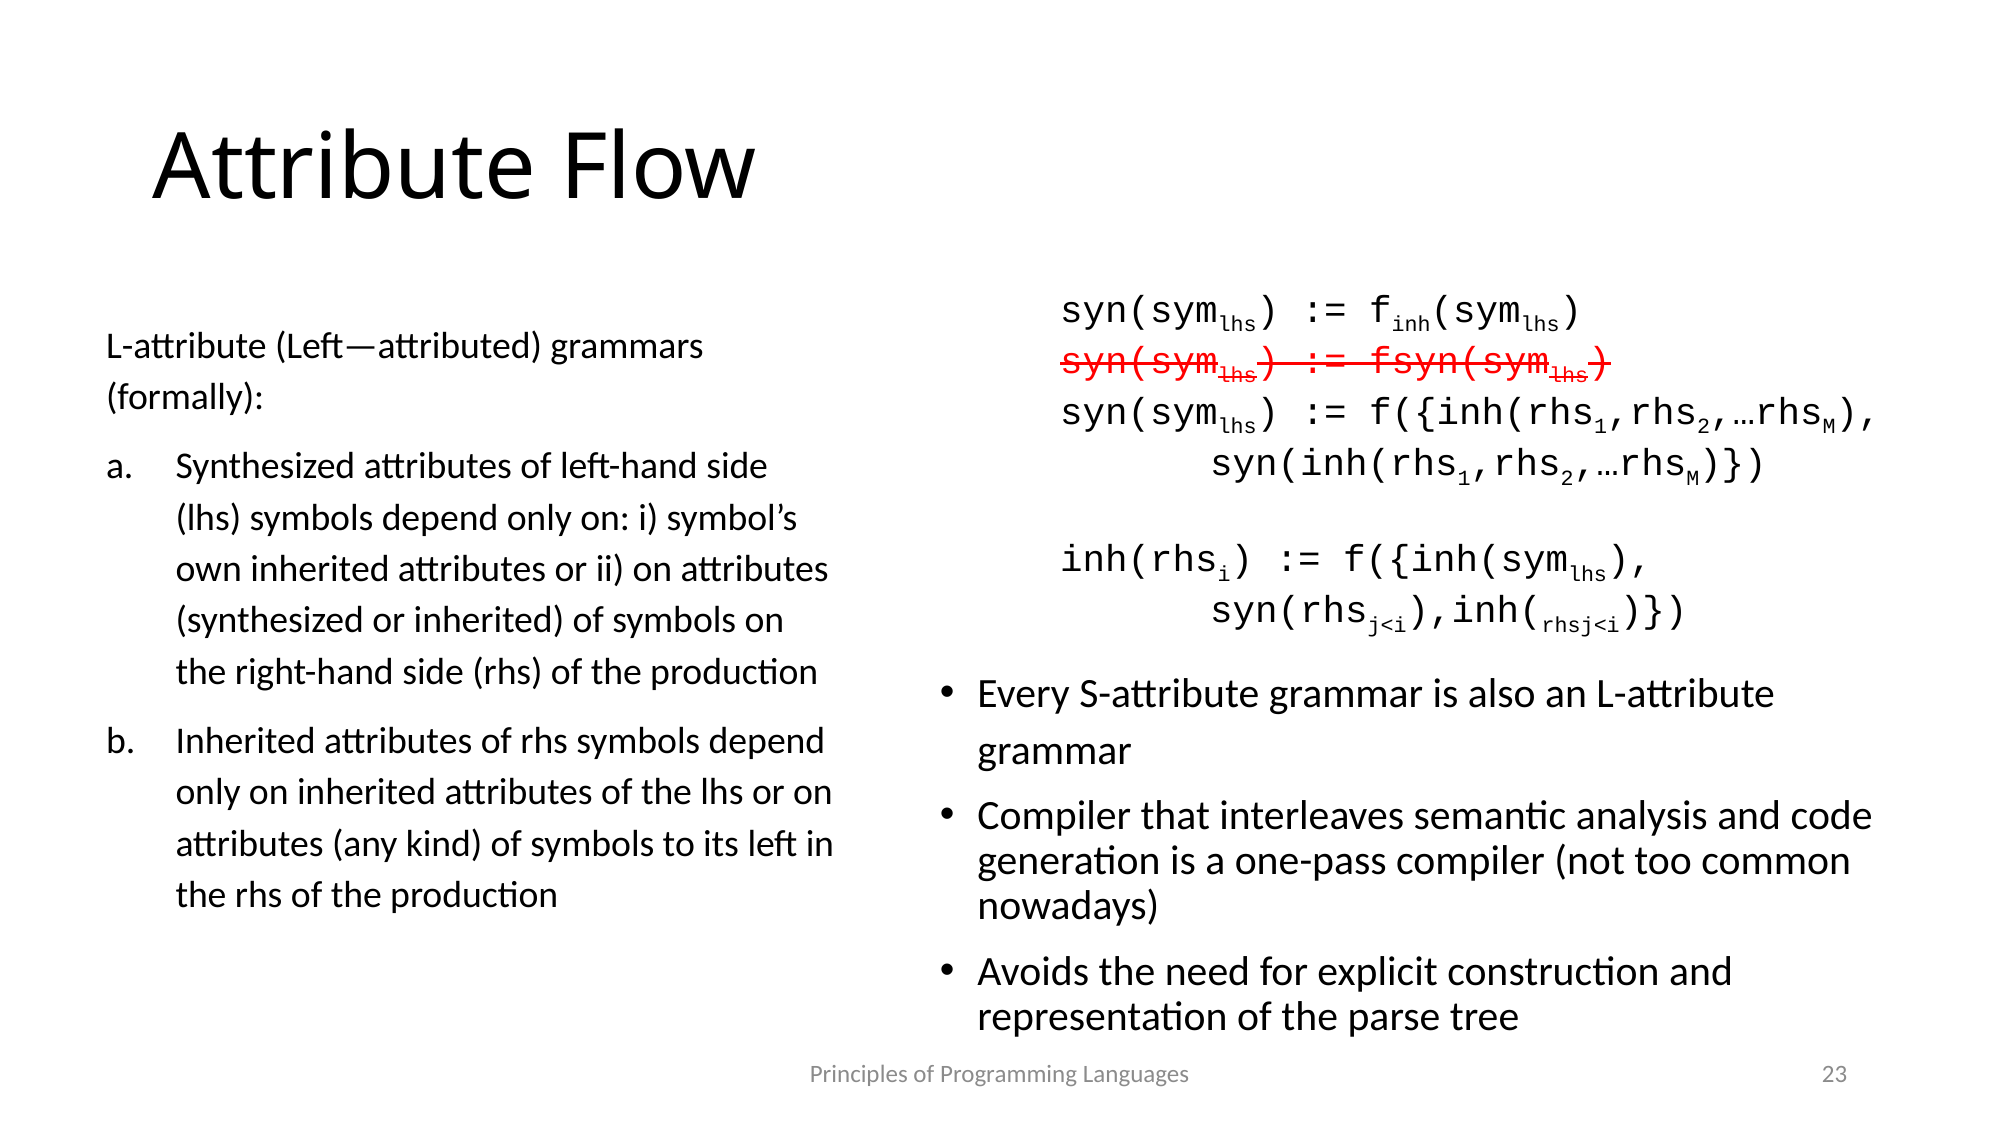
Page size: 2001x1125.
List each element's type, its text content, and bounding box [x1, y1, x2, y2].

text_box syn(symlhs) := finh(symlhs) syn(symlhs) := fsyn(symlhs) syn(symlhs) := f({inh(rhs1,rhs2,…rhsM), syn(inh(rhs1,rhs2,…rhsM)}) inh(rhsi) := f({inh(symlhs), syn(rhsj<i),inh(rhsj<i)}) [1045, 277, 1936, 644]
text_box Every S-attribute grammar is also an L-attribute grammar Compiler that interleaves semantic analysis and code generation is a one-pass compiler (not too common nowadays) Avoids the need for explicit construction and representation of the parse tree [924, 651, 1936, 905]
title Attribute Flow [137, 59, 1863, 278]
slide_number 23 [1412, 1042, 1863, 1103]
footer Principles of Programming Languages [662, 1042, 1338, 1103]
list L-attribute (Left—attributed) grammars (formally): Synthesized attributes of left-hand side (lhs) symbols depend only on: i) symbol’s own inherited attributes or ii) on attributes (synthesized or inherited) of symbols on the right-hand side (rhs) of the production Inherited attributes of rhs symbols depend only on inherited attributes of the lhs or on attributes (any kind) of symbols to its left in the rhs of the production [91, 306, 850, 1021]
